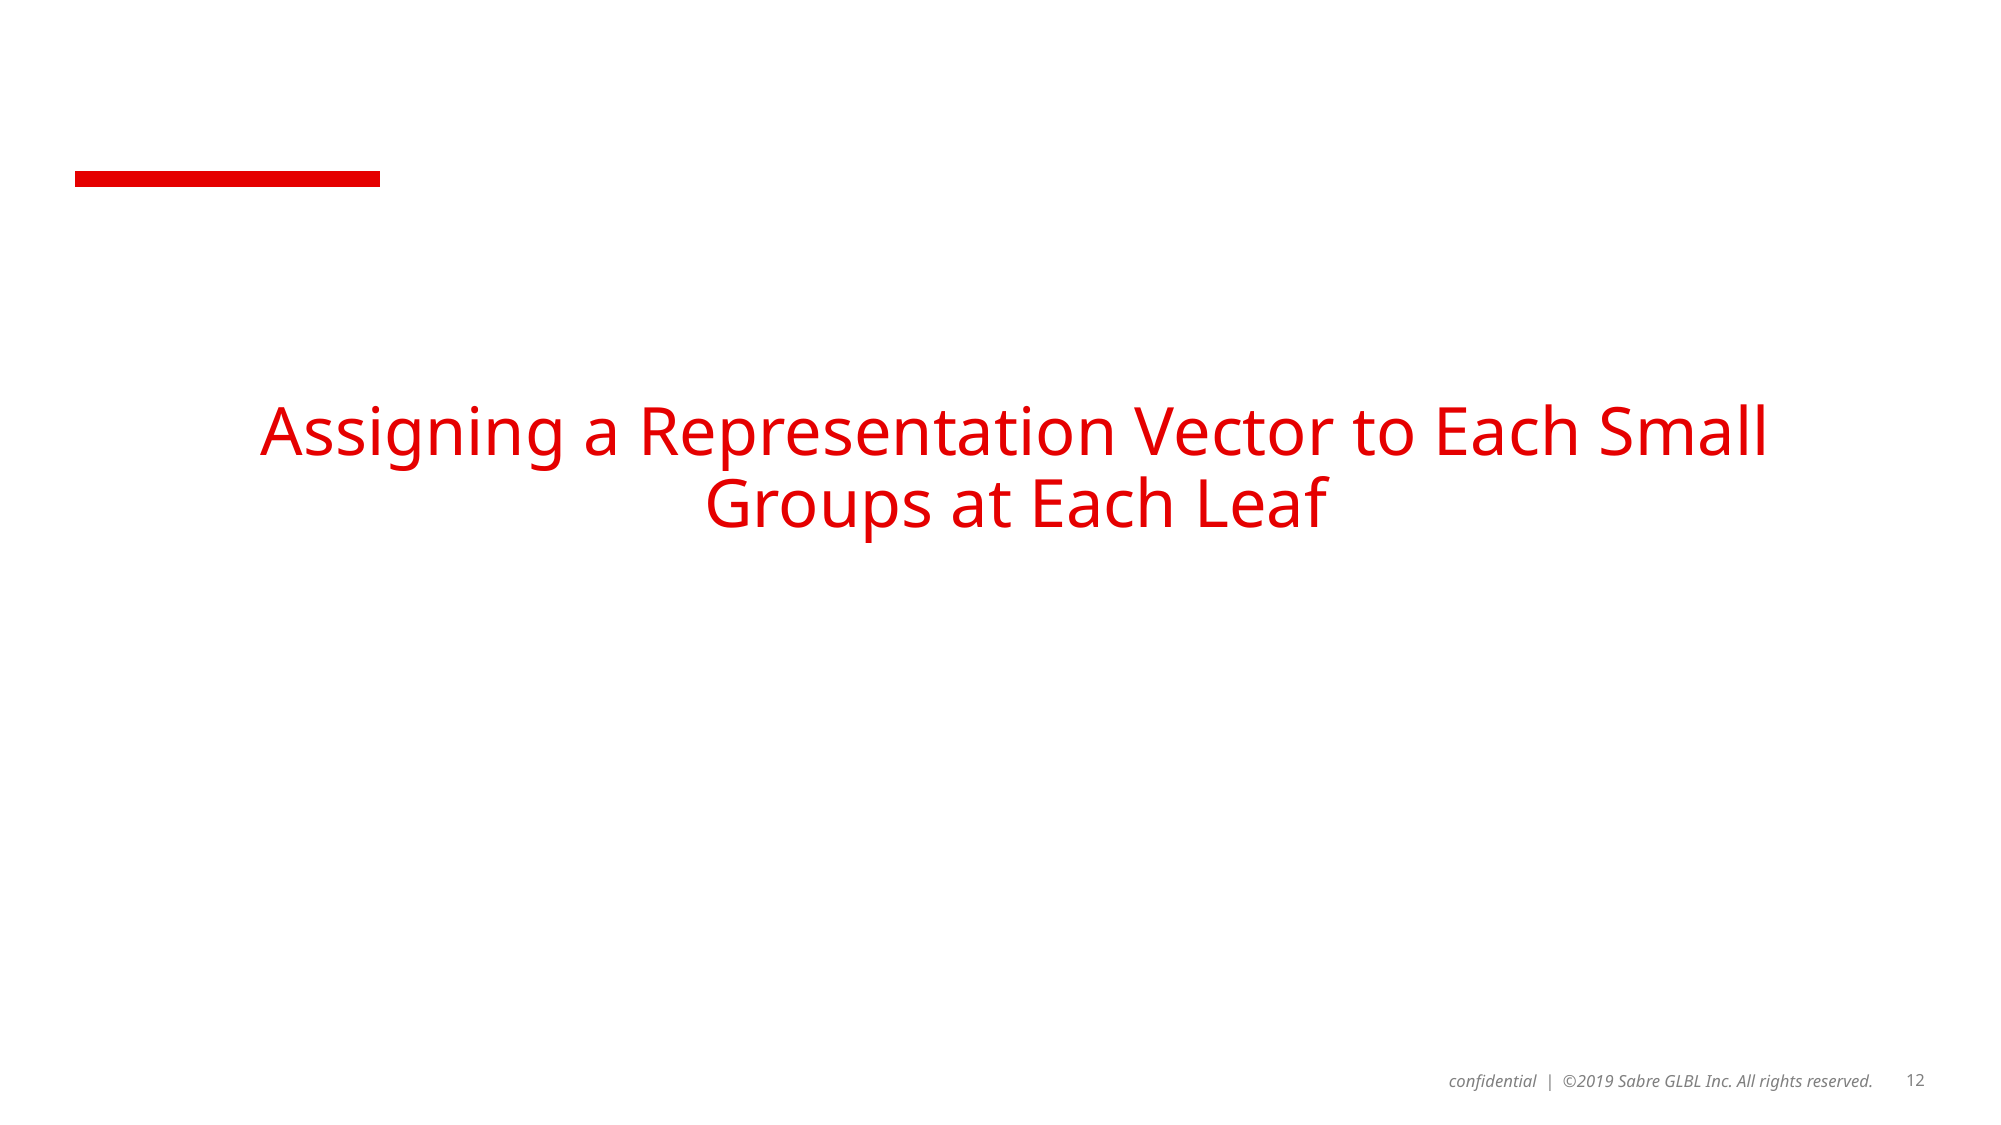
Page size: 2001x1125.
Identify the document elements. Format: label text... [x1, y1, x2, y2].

title Assigning a Representation Vector to Each Small Groups at Each Leaf [237, 396, 1795, 543]
